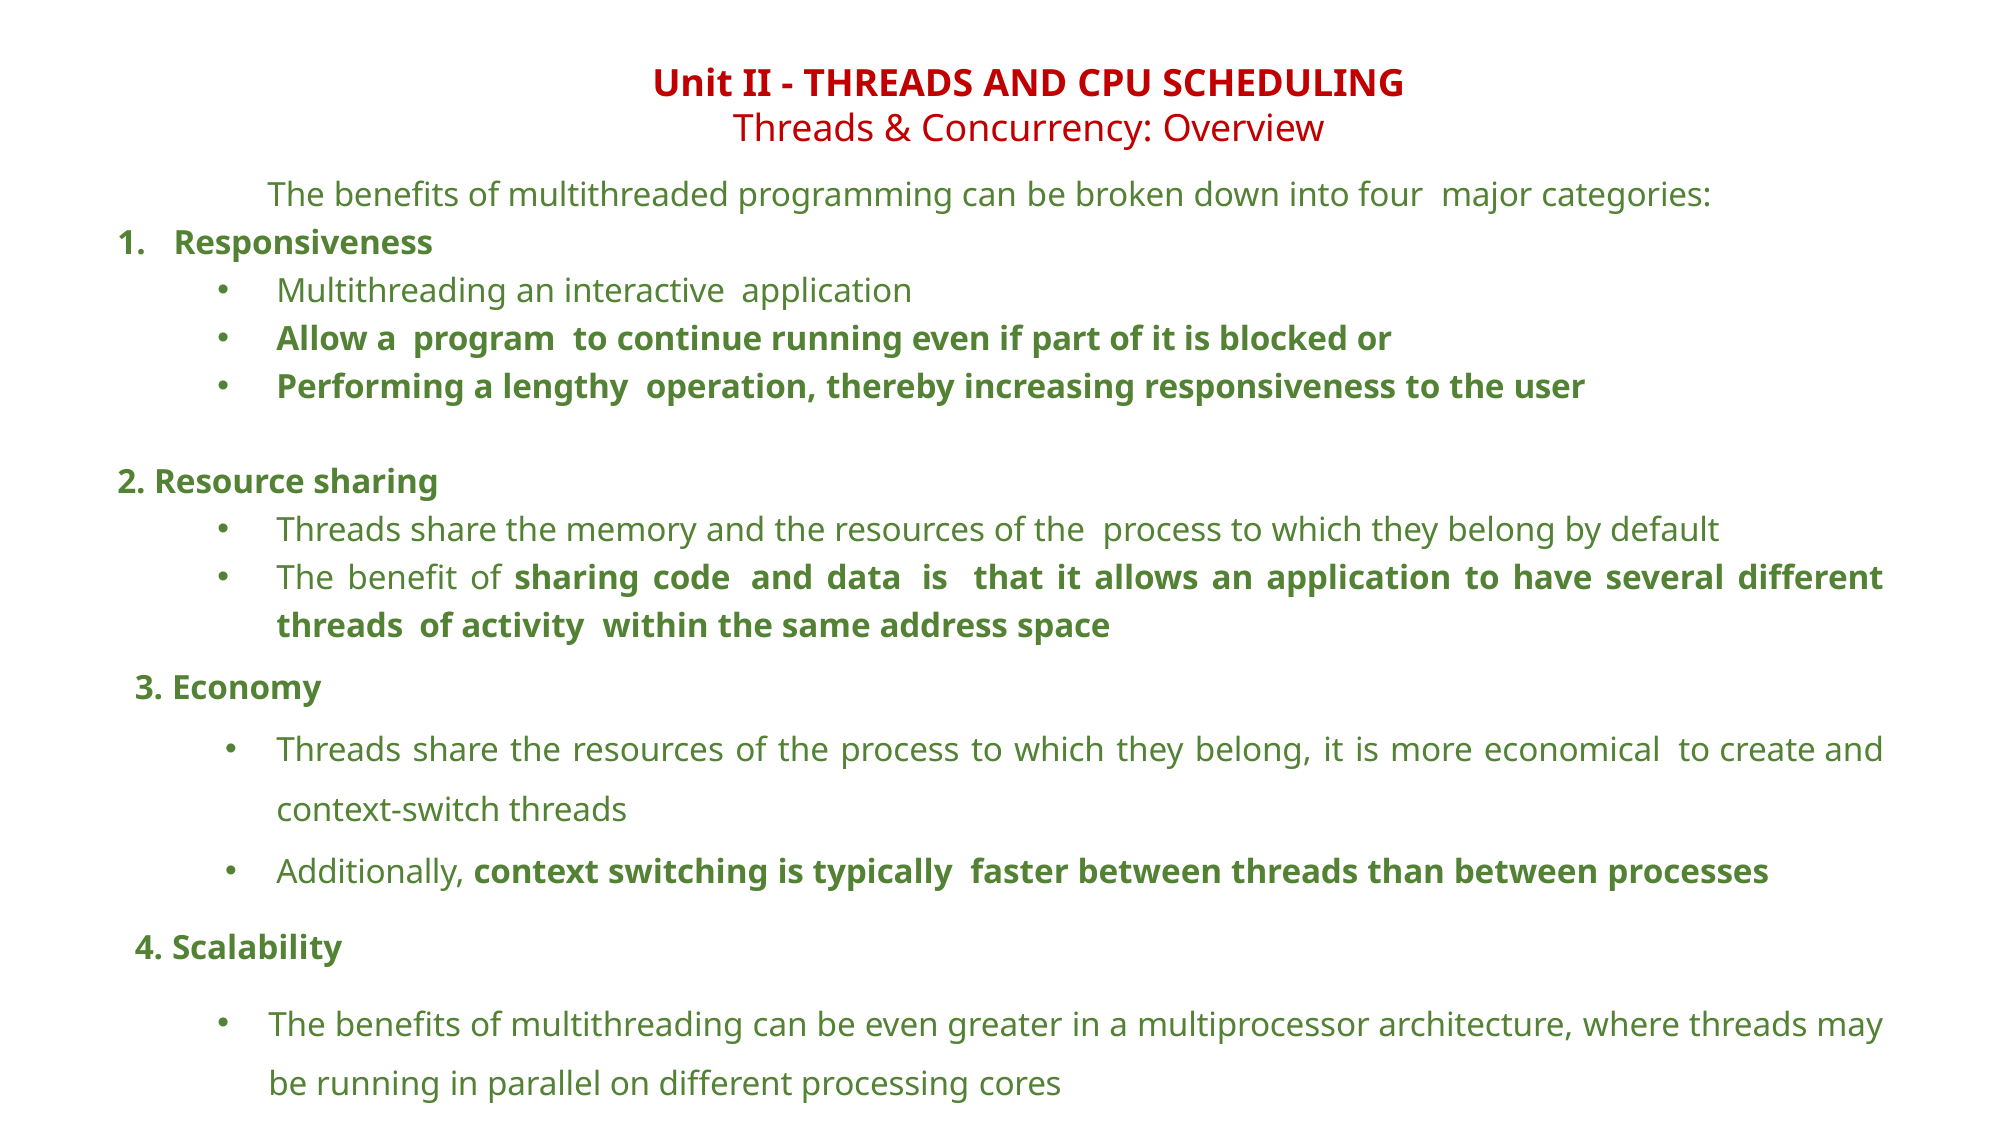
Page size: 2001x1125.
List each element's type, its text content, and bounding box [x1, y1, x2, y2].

text_box Unit II - THREADS AND CPU SCHEDULING Threads & Concurrency: Overview [340, 51, 1717, 157]
text_box The benefits of multithreaded programming can be broken down into four major categories: Responsiveness Multithreading an interactive application Allow a program to continue running even if part of it is blocked or Performing a lengthy operation, thereby increasing responsiveness to the user 2. Resource sharing Threads share the memory and the resources of the process to which they belong by default The benefit of sharing code and data is that it allows an application to have several different threads of activity within the same address space 3. Economy Threads share the resources of the process to which they belong, it is more economical to create and context-switch threads Additionally, context switching is typically faster between threads than between processes 4. Scalability The benefits of multithreading can be even greater in a multiprocessor architecture, where threads may be running in parallel on different processing cores [100, 157, 1900, 1110]
